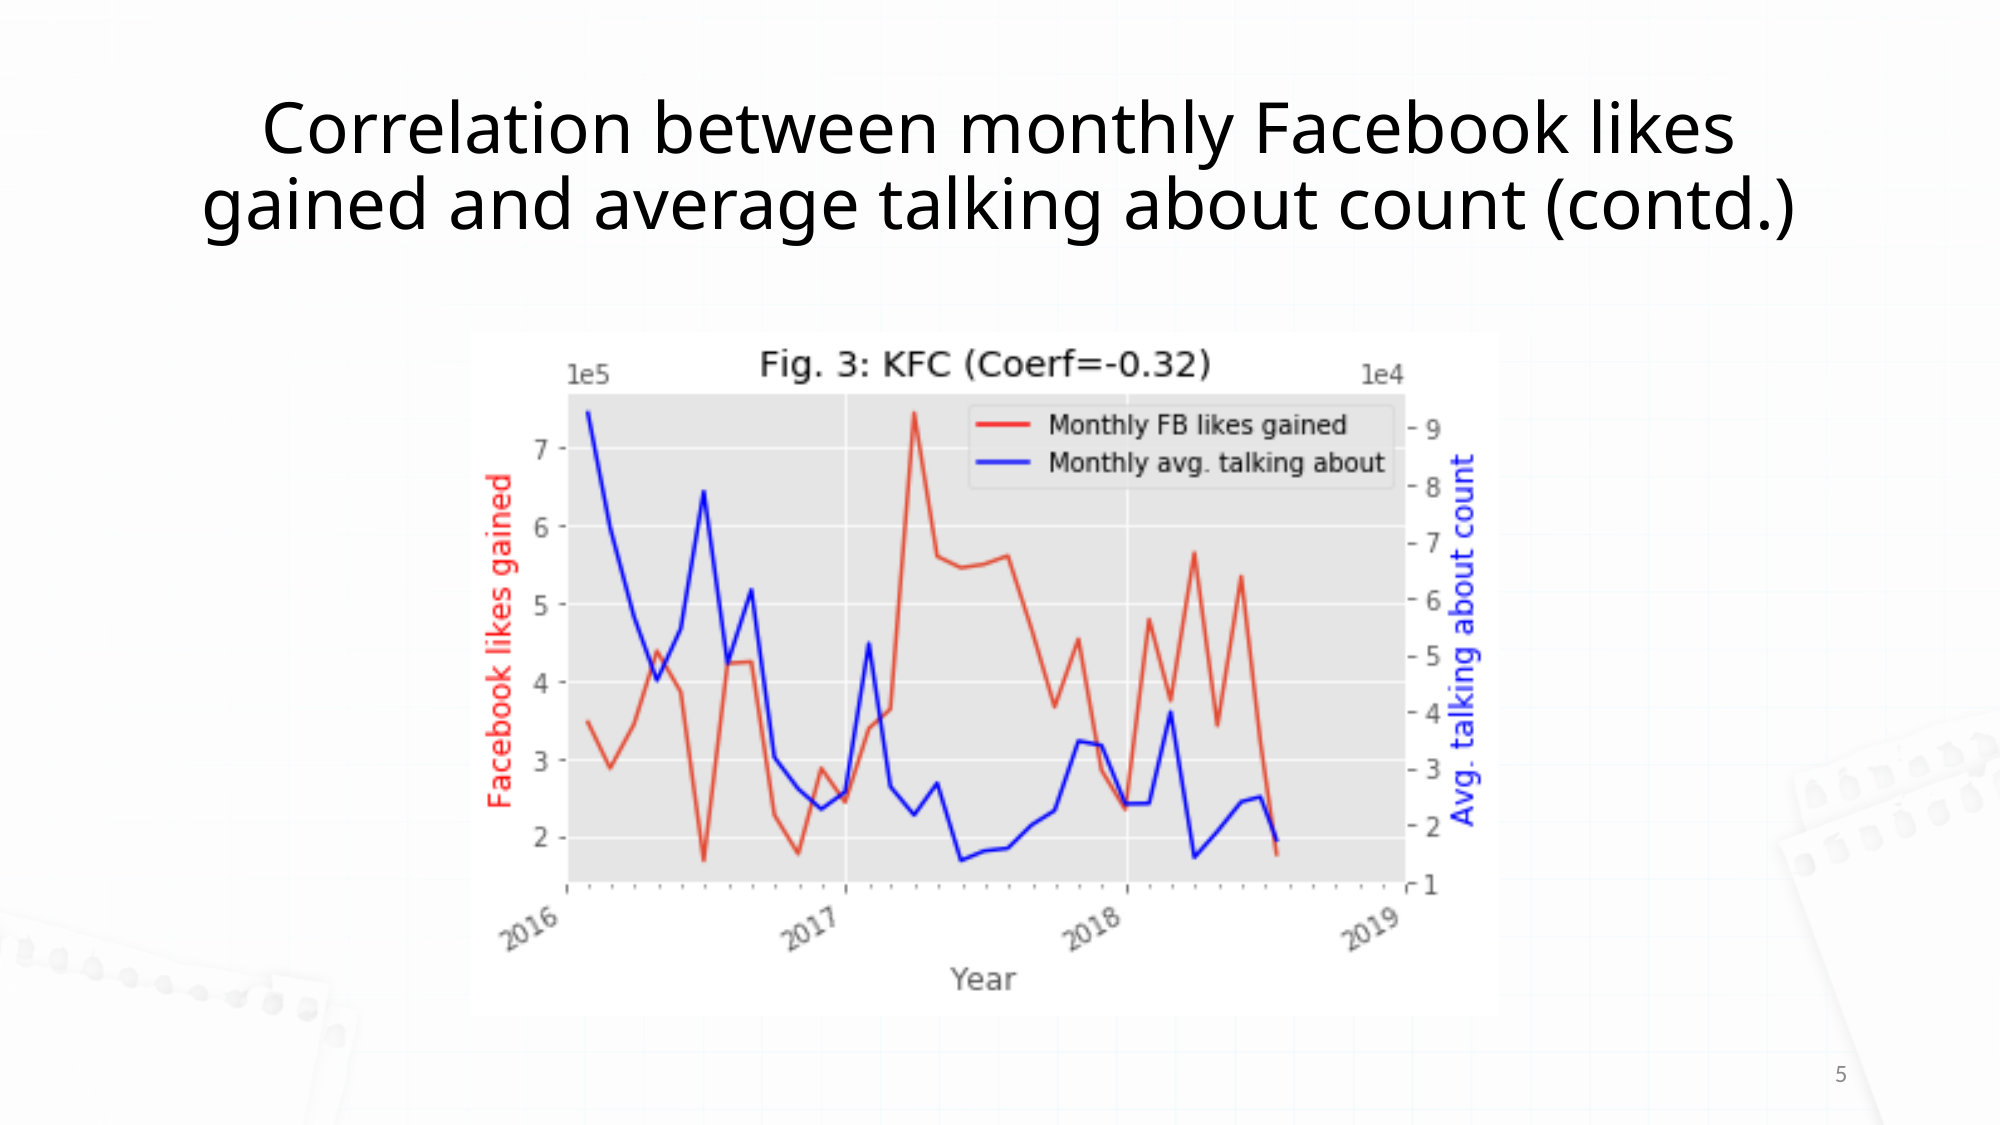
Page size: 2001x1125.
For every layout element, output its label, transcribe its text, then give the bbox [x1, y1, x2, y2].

slide_number 5 [1412, 1042, 1863, 1103]
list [471, 332, 1499, 1017]
title Correlation between monthly Facebook likes gained and average talking about count (contd.) [137, 59, 1863, 278]
